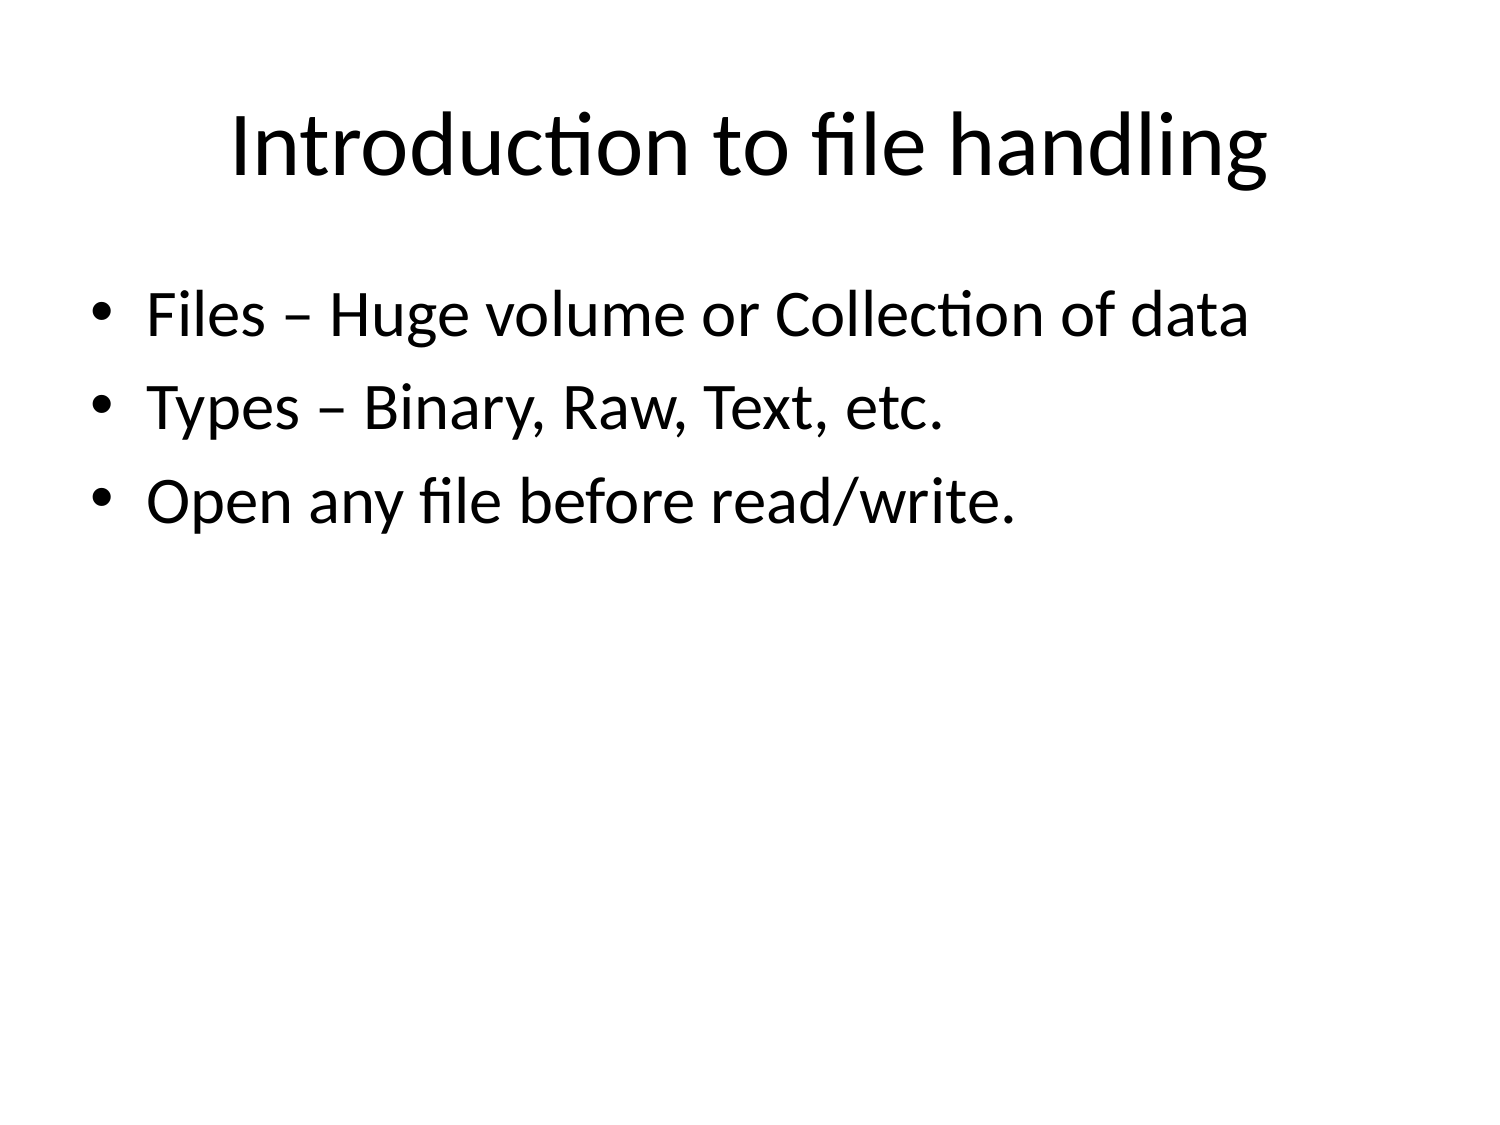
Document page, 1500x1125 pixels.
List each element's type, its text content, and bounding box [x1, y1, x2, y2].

title Introduction to file handling [75, 45, 1425, 233]
list Files – Huge volume or Collection of data Types – Binary, Raw, Text, etc. Open any file before read/write. [75, 262, 1425, 1005]
